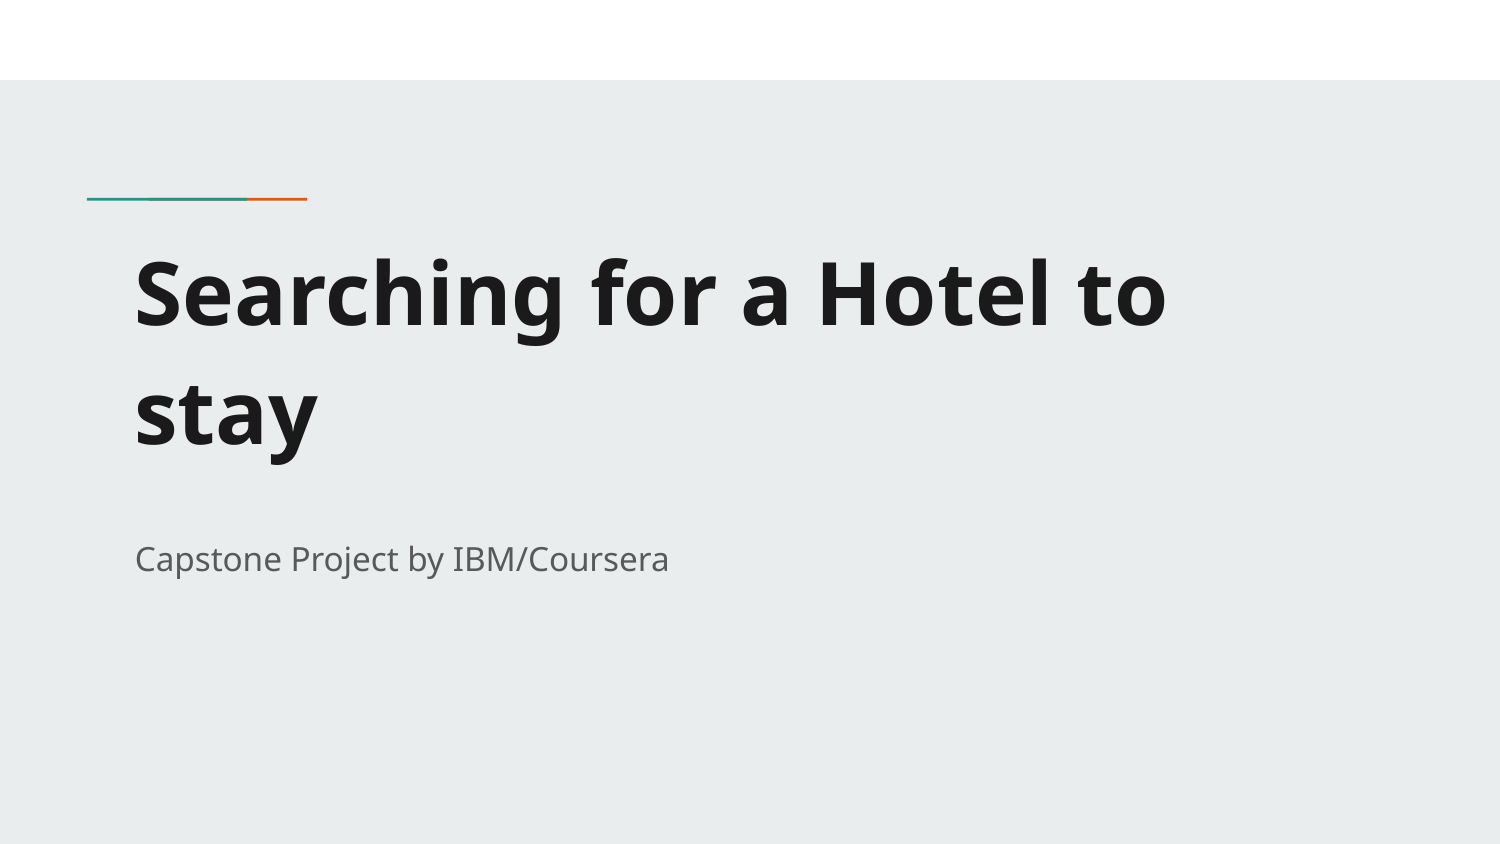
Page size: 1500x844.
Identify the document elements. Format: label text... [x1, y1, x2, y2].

title Searching for a Hotel to stay [119, 216, 1381, 490]
subtitle Capstone Project by IBM/Coursera [119, 520, 1381, 610]
